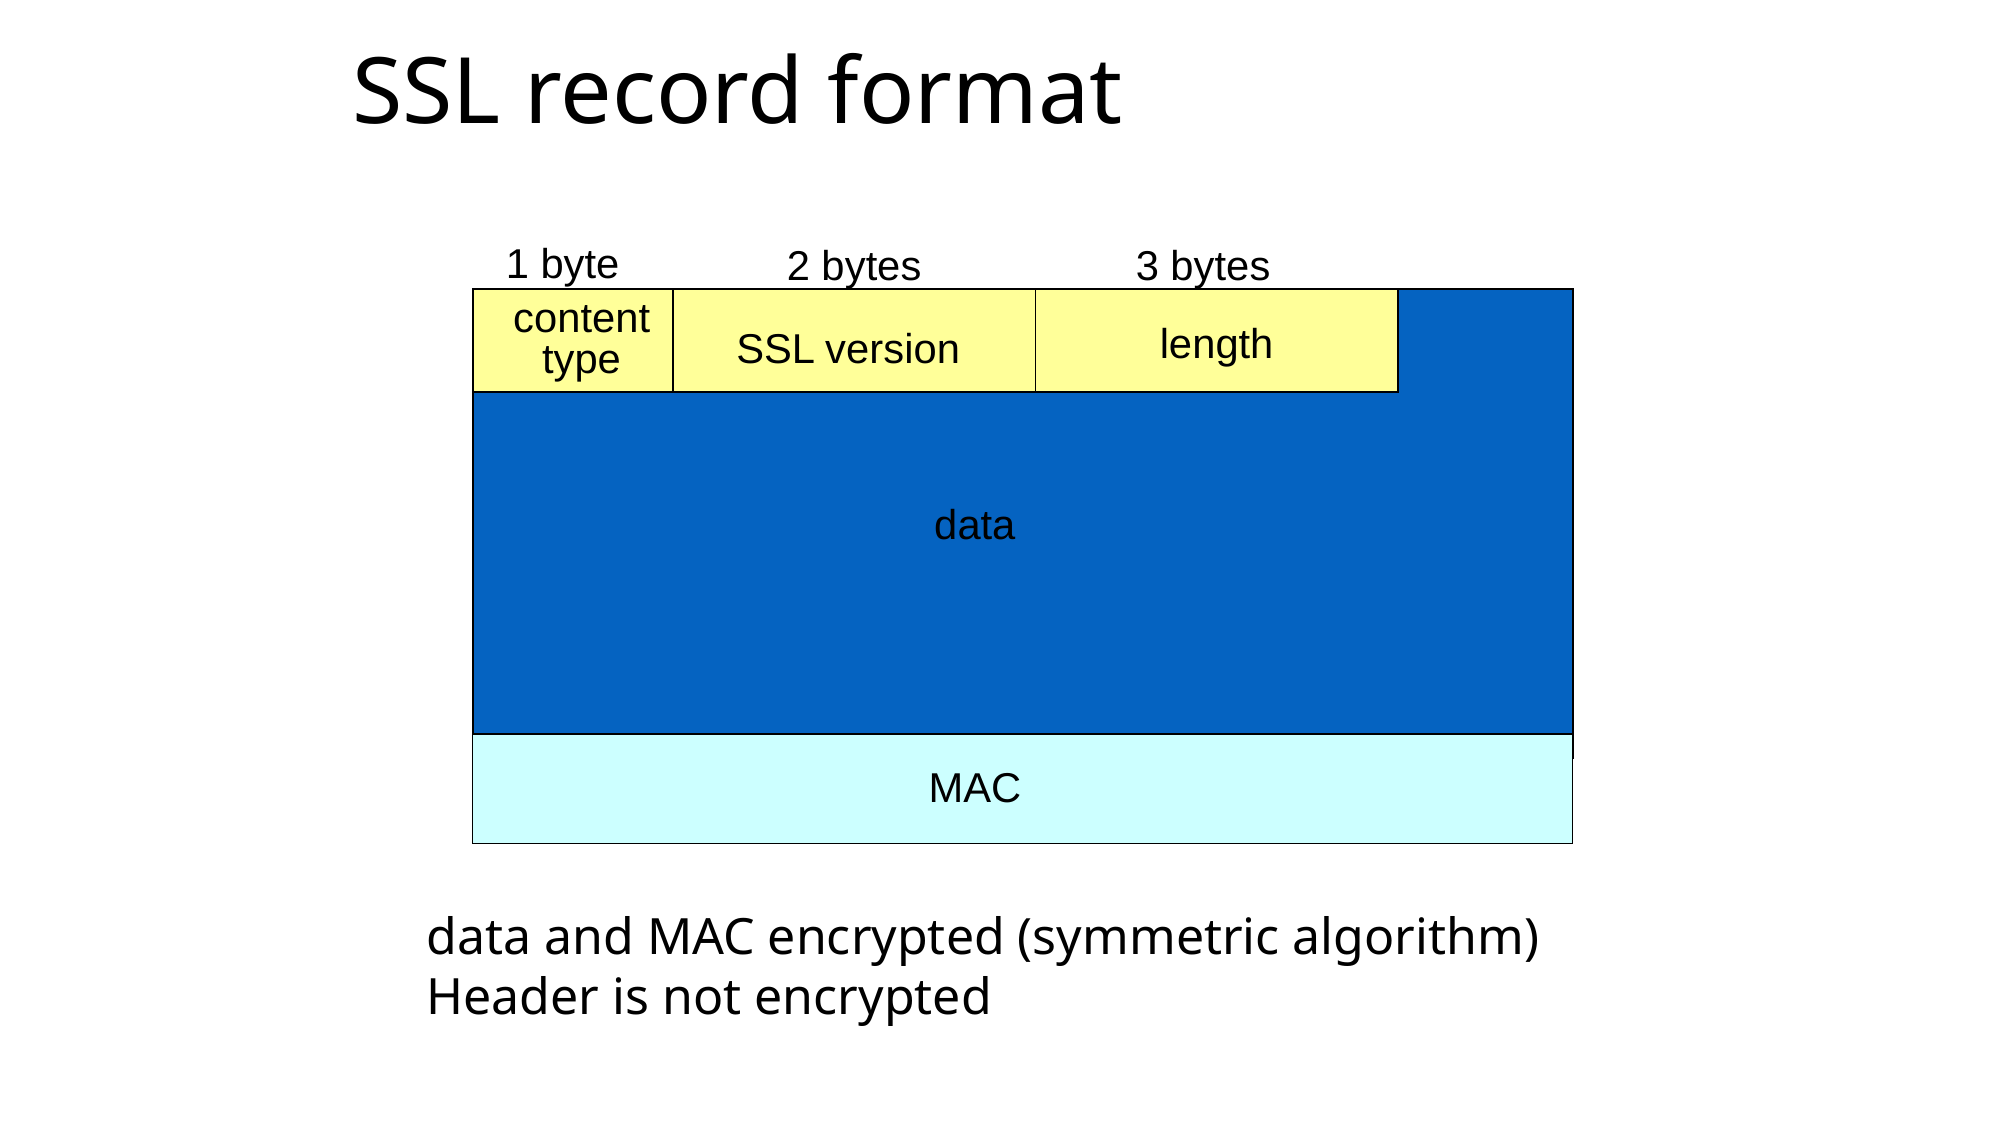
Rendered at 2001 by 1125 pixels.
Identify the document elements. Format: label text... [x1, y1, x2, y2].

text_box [472, 229, 1574, 844]
text_box data and MAC encrypted (symmetric algorithm) Header is not encrypted [411, 897, 1555, 1032]
title SSL record format [337, 0, 1613, 188]
